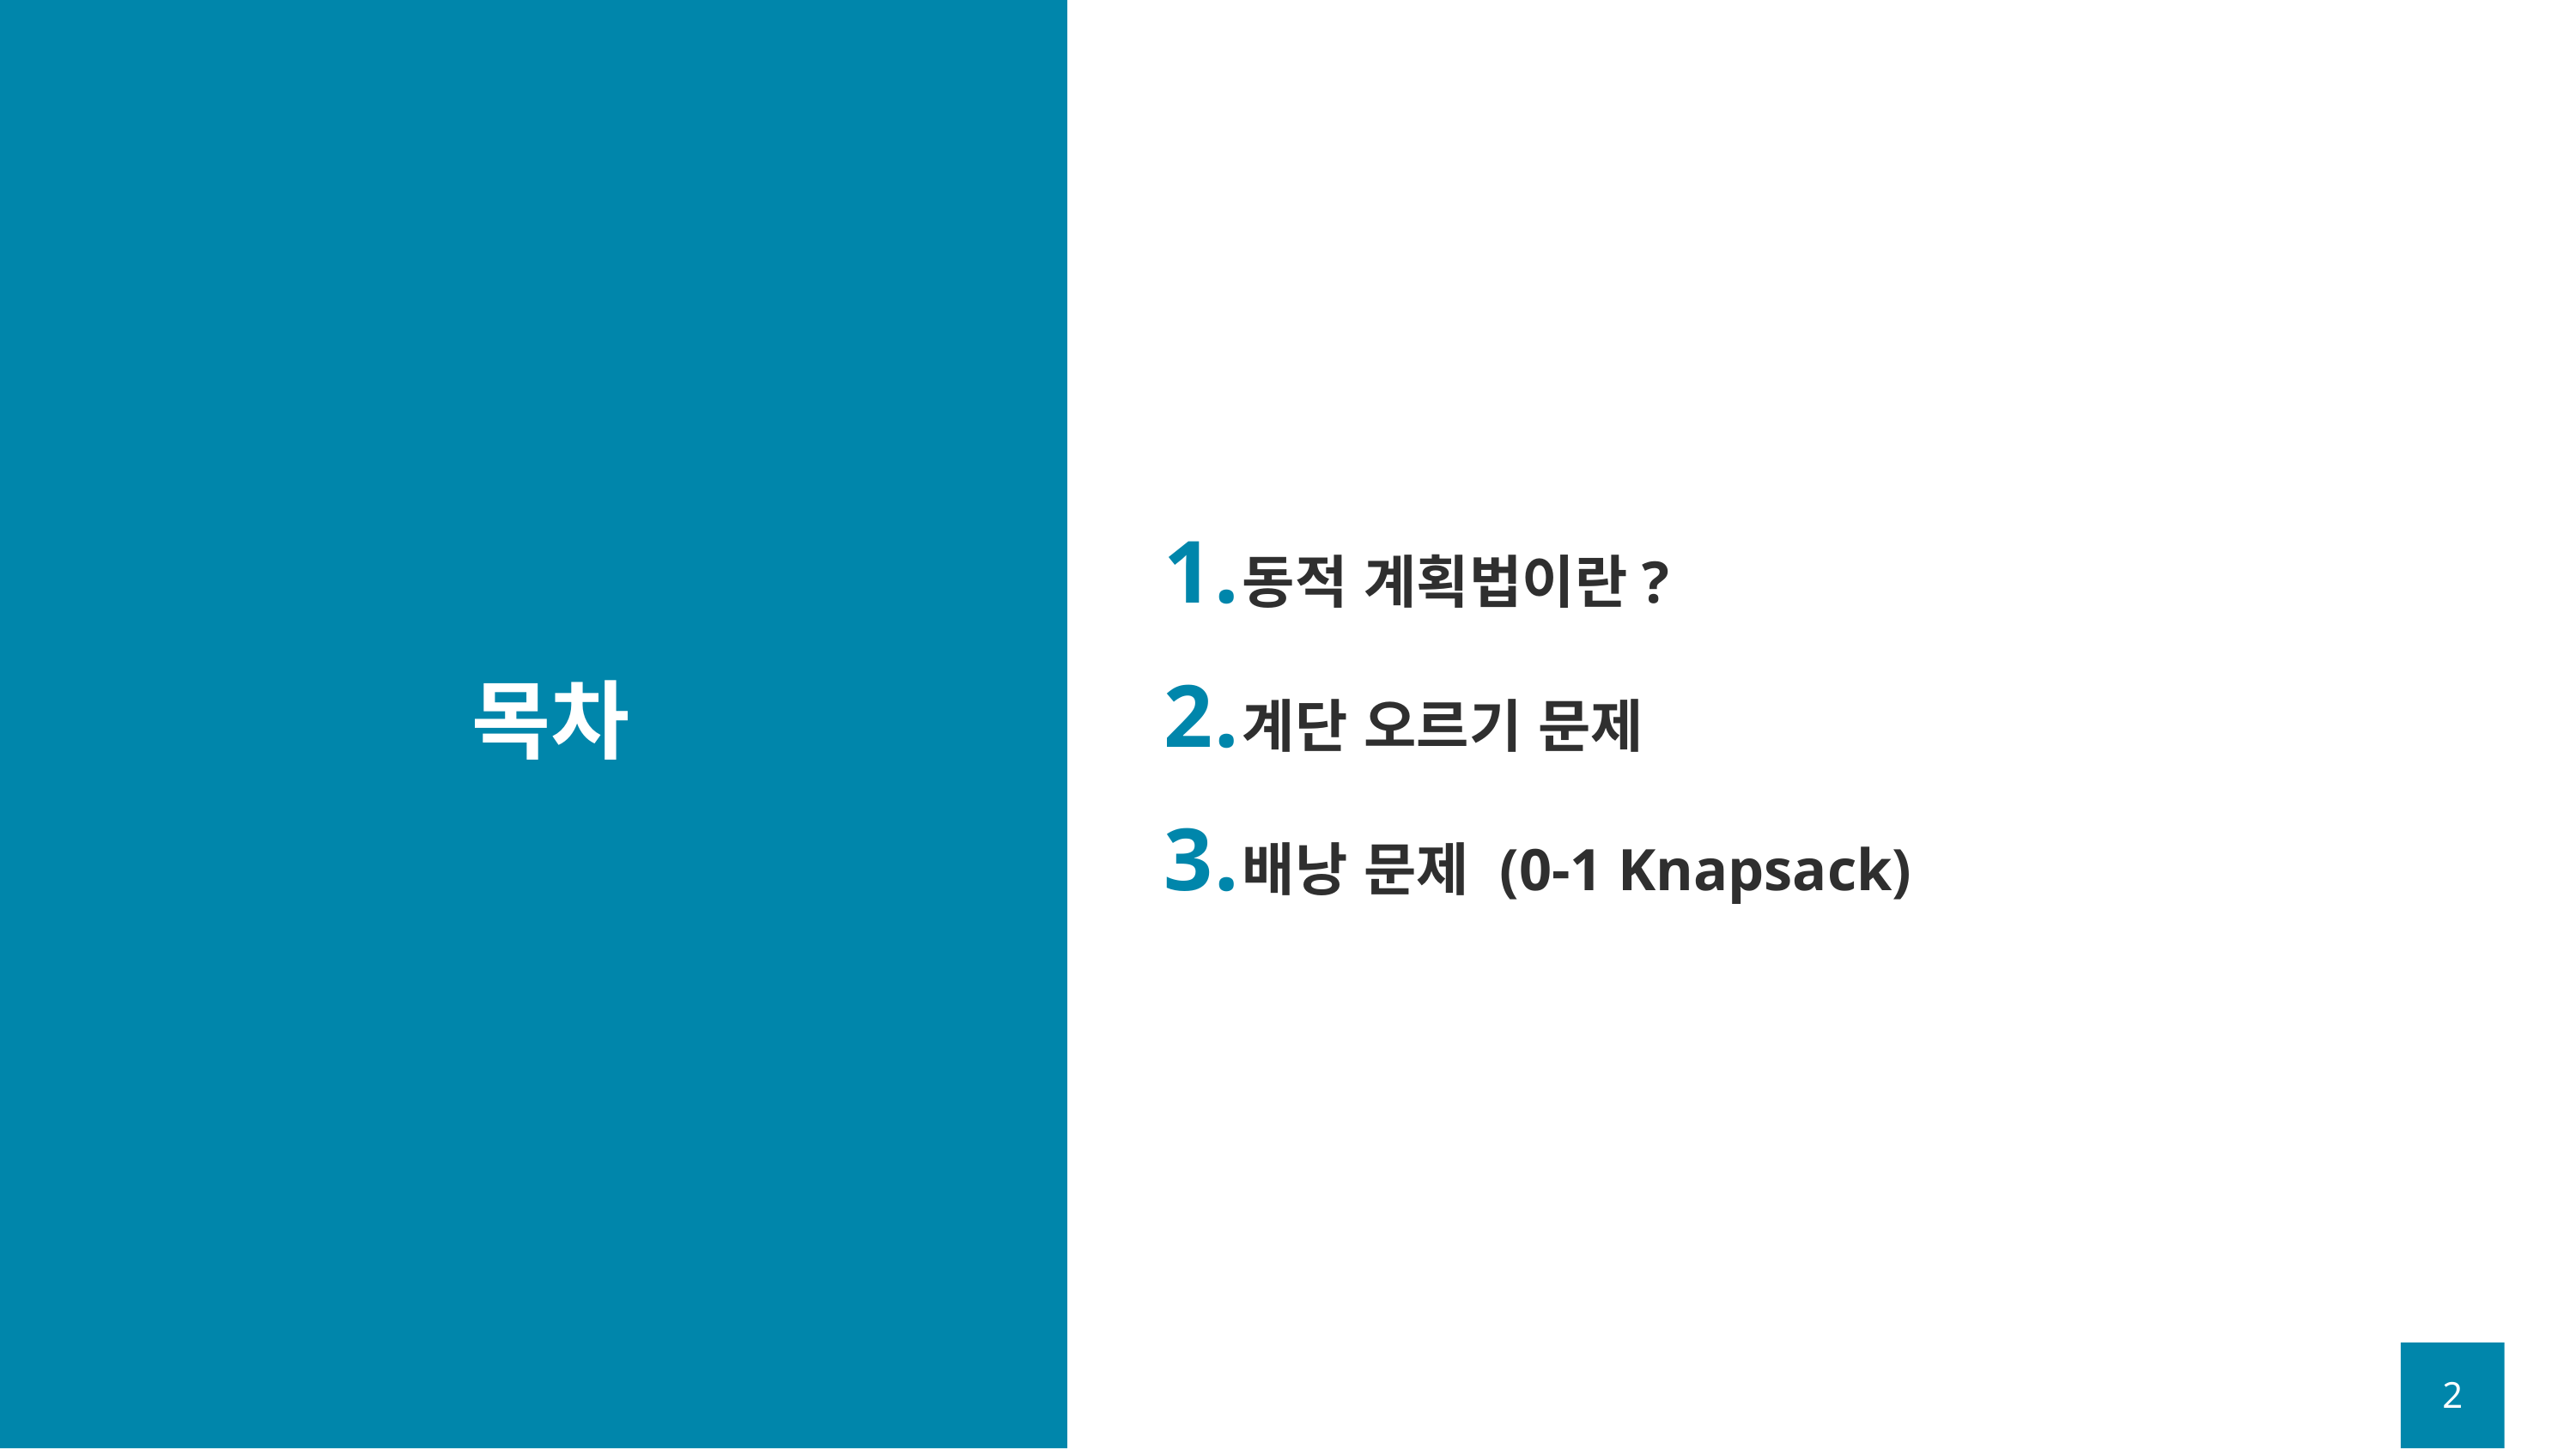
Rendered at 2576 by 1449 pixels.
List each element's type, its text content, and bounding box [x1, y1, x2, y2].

slide_number 2 [2400, 1355, 2505, 1433]
list 동적 계획법이란? 계단 오르기 문제 배낭 문제 (0-1 Knapsack) [1151, 251, 2549, 1197]
title 목차 [120, 288, 981, 1160]
